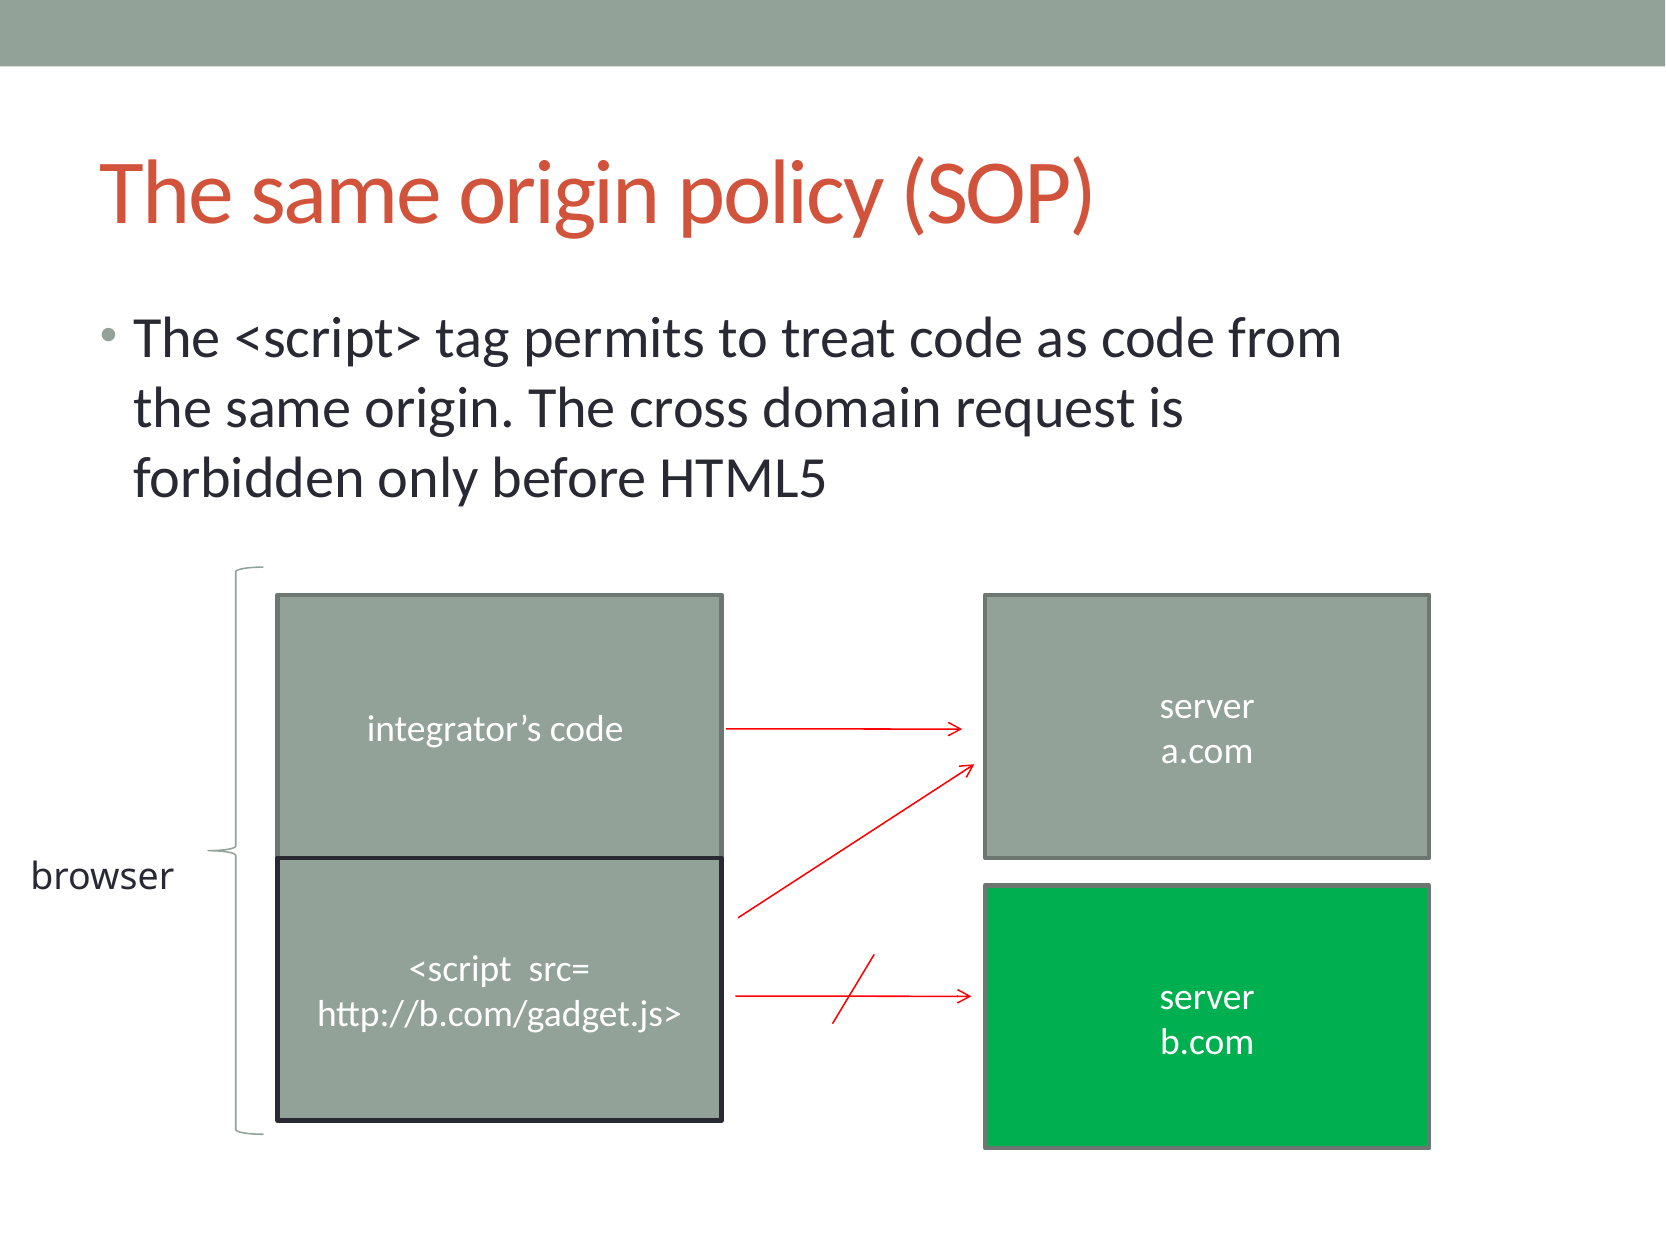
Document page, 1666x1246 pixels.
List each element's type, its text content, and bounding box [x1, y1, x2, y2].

text_box browser [13, 843, 223, 906]
title The same origin policy (SOP) [83, 96, 1582, 277]
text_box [737, 763, 975, 918]
text_box integrator’s code [275, 593, 724, 856]
text_box server b.com [983, 883, 1431, 1150]
list The <script> tag permits to treat code as code from the same origin. The cross domain request is forbidden only before HTML5 [83, 290, 1443, 1176]
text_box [818, 967, 889, 1011]
text_box [223, 566, 264, 1136]
text_box server a.com [983, 593, 1431, 860]
text_box <script src= http://b.com/gadget.js> [275, 856, 724, 1123]
